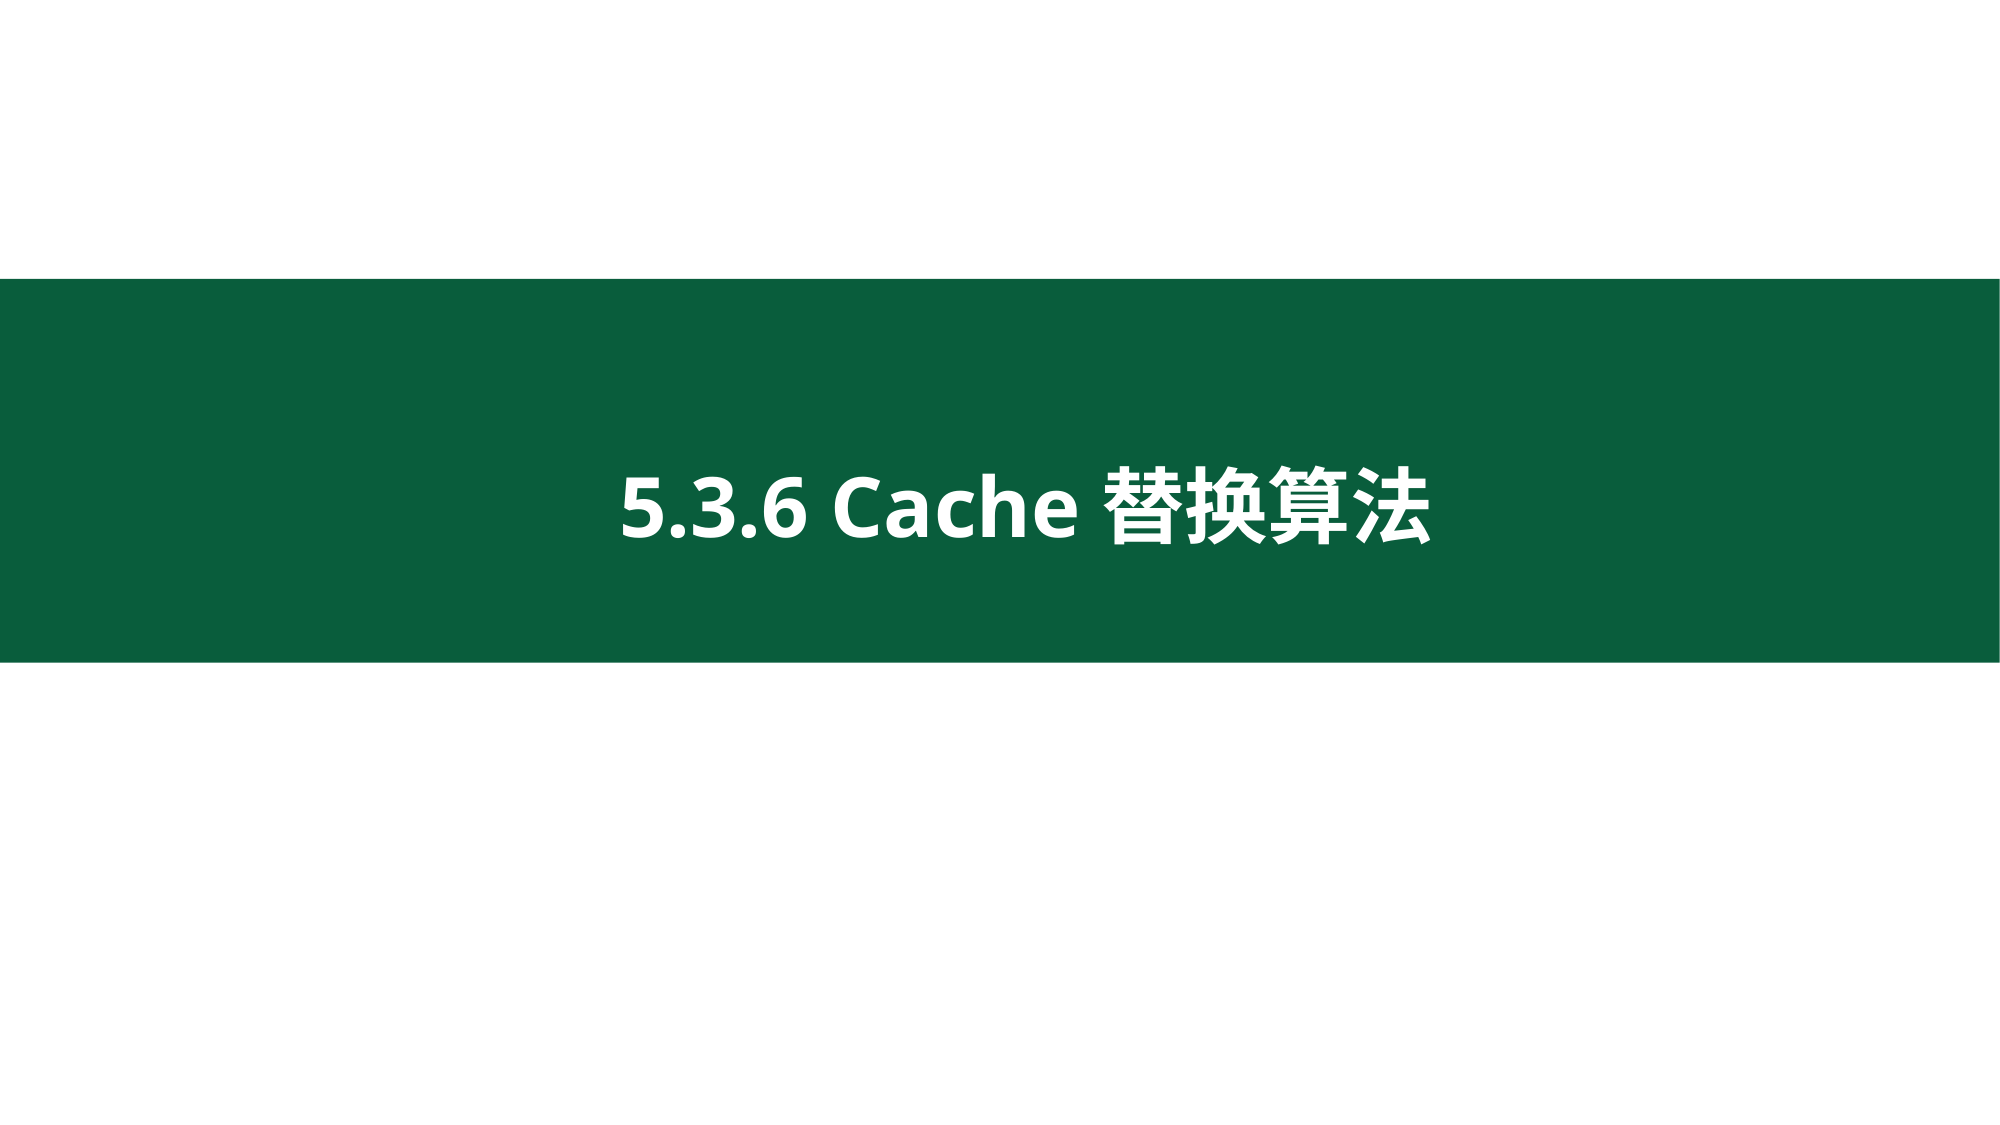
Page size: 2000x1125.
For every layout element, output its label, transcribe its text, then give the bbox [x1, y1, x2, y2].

text_box 5.3.6 Cache替换算法 [185, 385, 1750, 563]
text_box [0, 277, 2000, 665]
